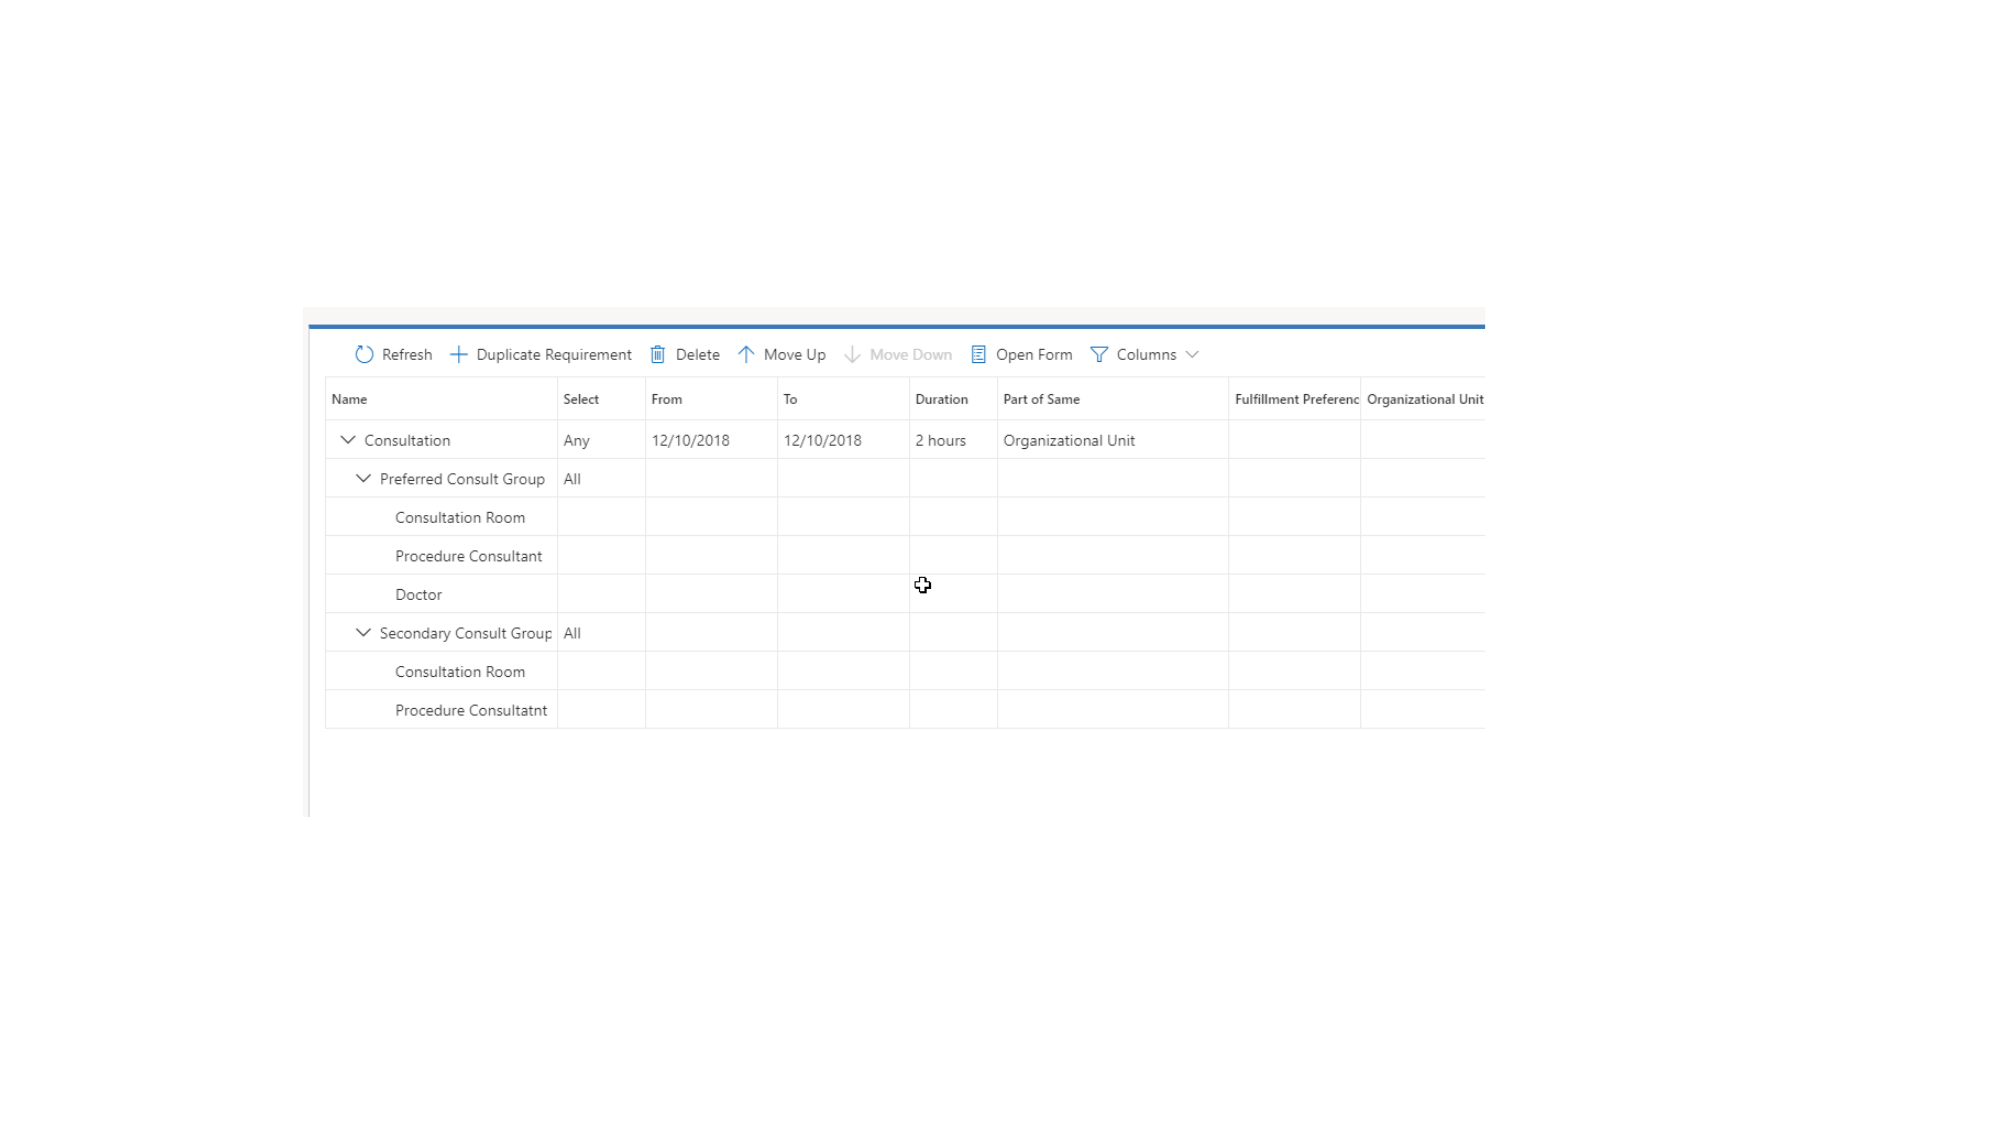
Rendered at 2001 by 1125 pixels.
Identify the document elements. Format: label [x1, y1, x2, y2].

picture [303, 307, 1486, 817]
